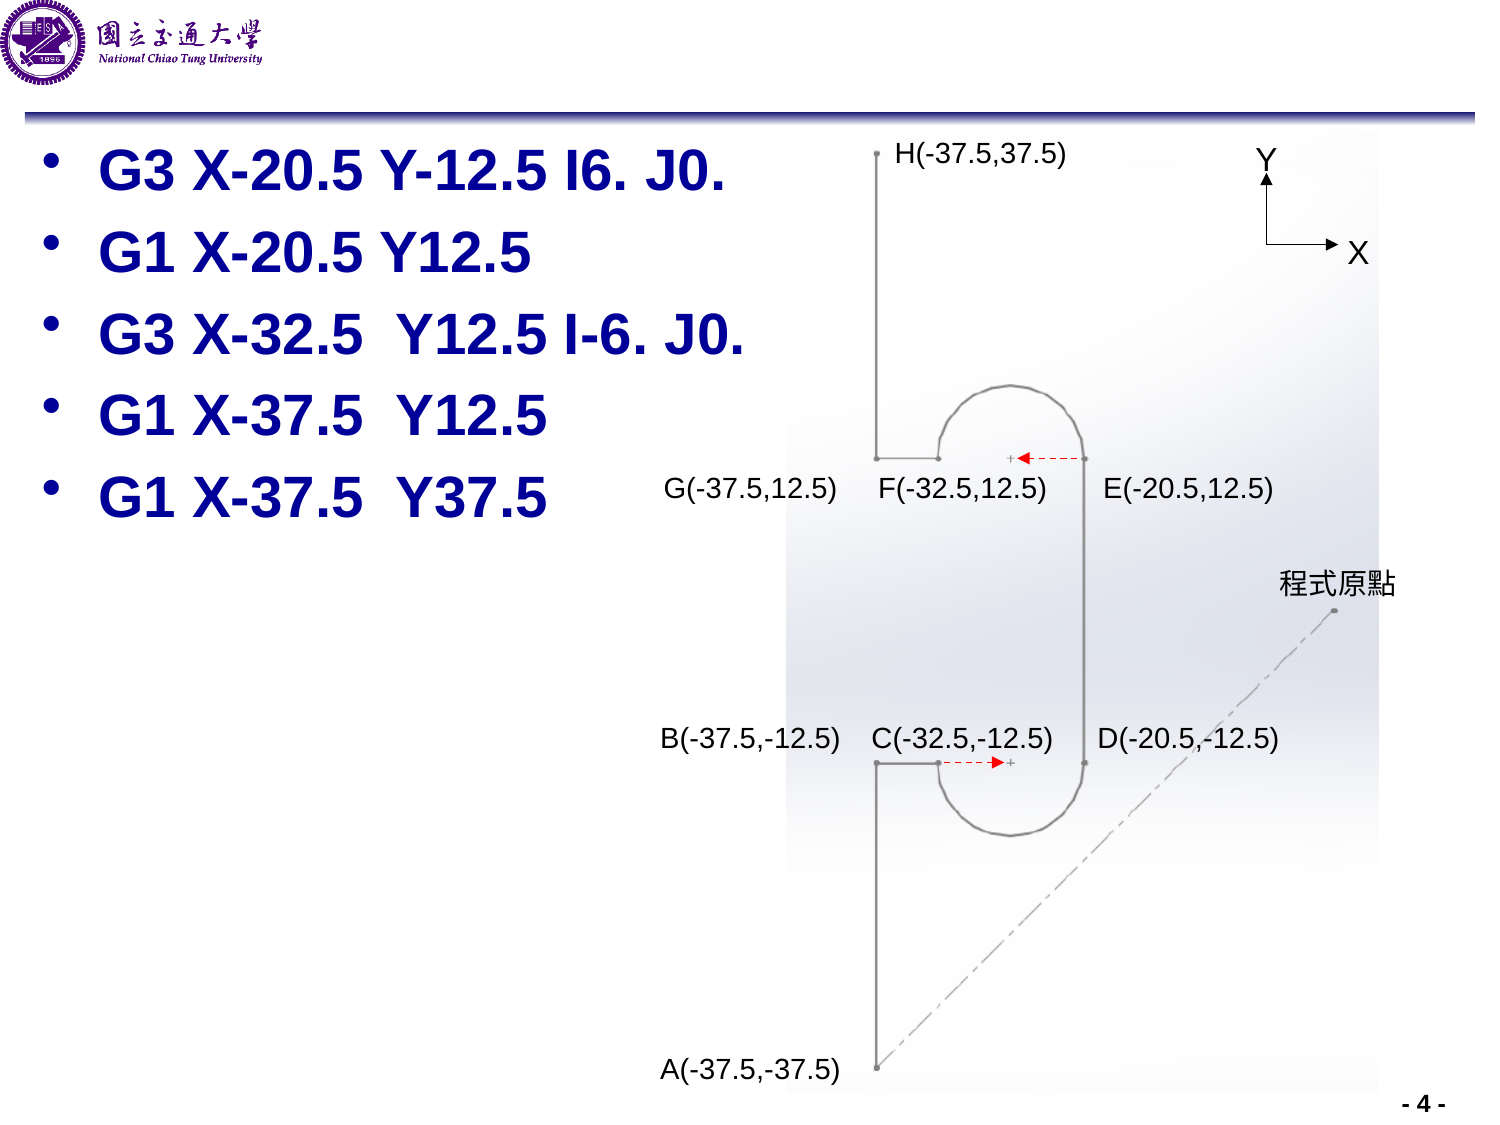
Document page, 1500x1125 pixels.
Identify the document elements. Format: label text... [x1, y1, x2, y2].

text_box G(-37.5,12.5) [648, 462, 780, 513]
text_box 程式原點 [1382, 558, 1412, 608]
text_box A(-37.5,-37.5) [645, 1043, 780, 1094]
text_box B(-37.5,-12.5) [645, 711, 780, 762]
picture [0, 0, 262, 85]
list G3 X-20.5 Y-12.5 I6. J0. G1 X-20.5 Y12.5 G3 X-32.5 Y12.5 I-6. J0. G1 X-37.5 Y12.5 G1 X-37.5 Y37.5 [26, 125, 1475, 1099]
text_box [1246, 130, 1379, 267]
picture [785, 130, 1379, 1094]
